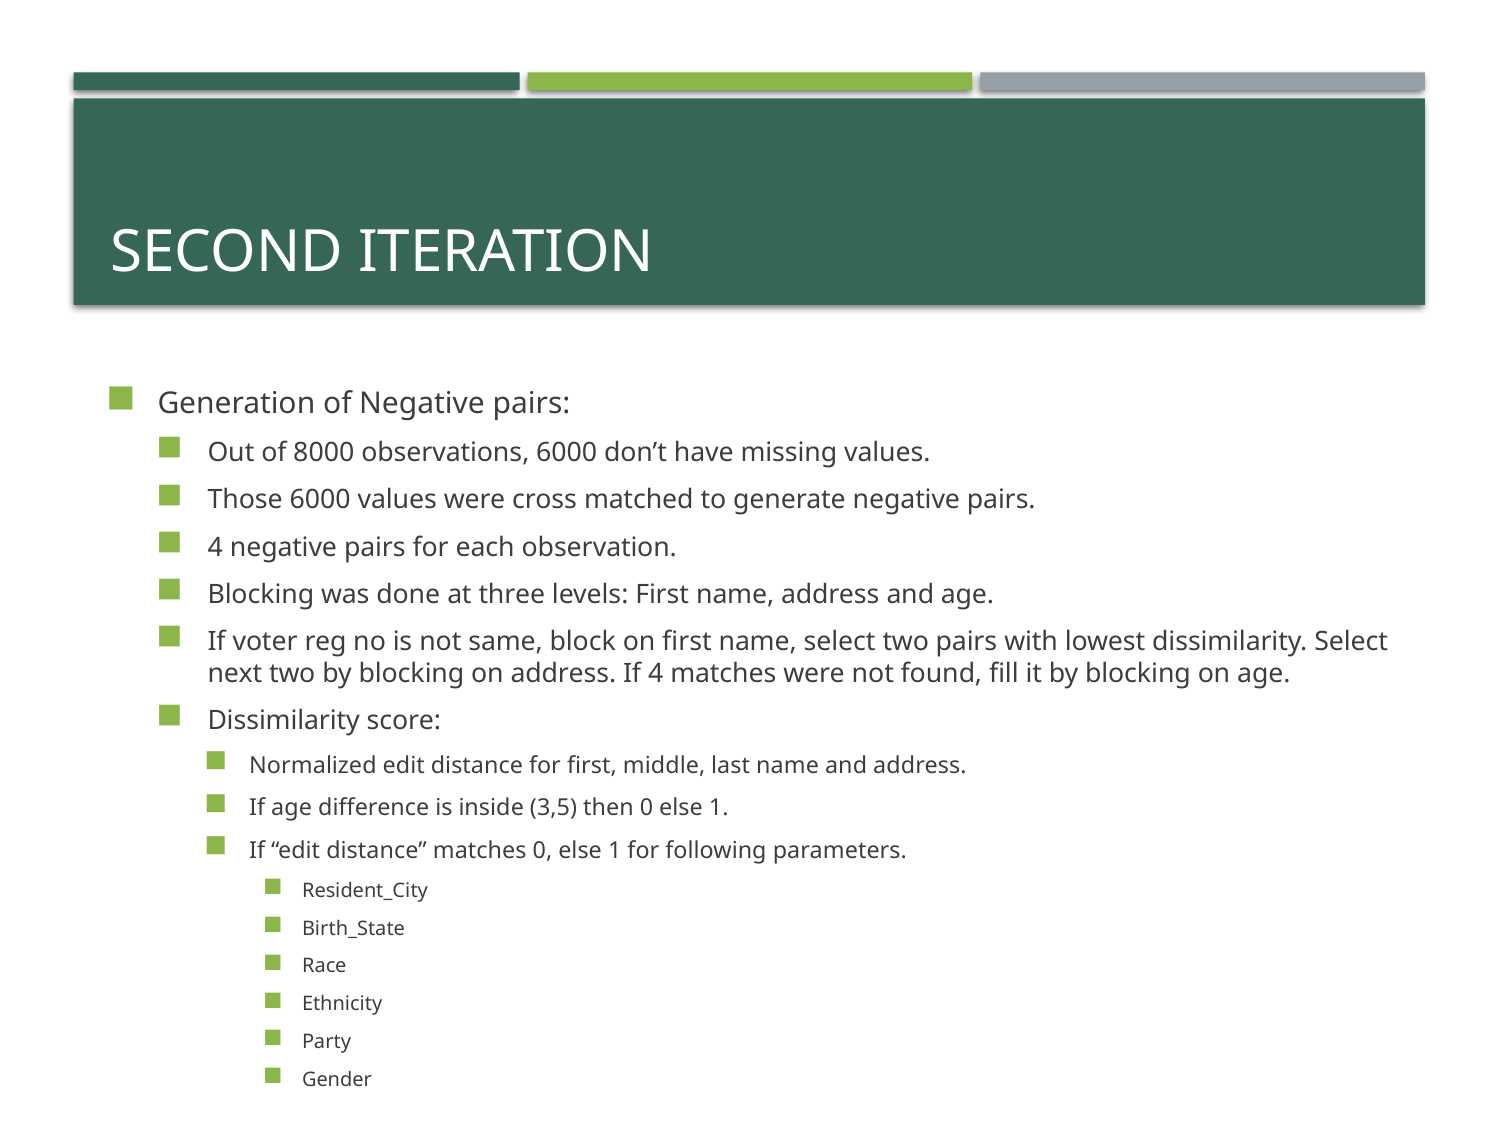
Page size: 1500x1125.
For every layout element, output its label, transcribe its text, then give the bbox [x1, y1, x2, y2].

title Second Iteration [95, 112, 1406, 291]
list Generation of Negative pairs: Out of 8000 observations, 6000 don’t have missing values. Those 6000 values were cross matched to generate negative pairs. 4 negative pairs for each observation. Blocking was done at three levels: First name, address and age. If voter reg no is not same, block on first name, select two pairs with lowest dissimilarity. Select next two by blocking on address. If 4 matches were not found, fill it by blocking on age. Dissimilarity score: Normalized edit distance for first, middle, last name and address. If age difference is inside (3,5) then 0 else 1. If “edit distance” matches 0, else 1 for following parameters. Resident_City Birth_State Race Ethnicity Party Gender [95, 365, 1406, 1110]
